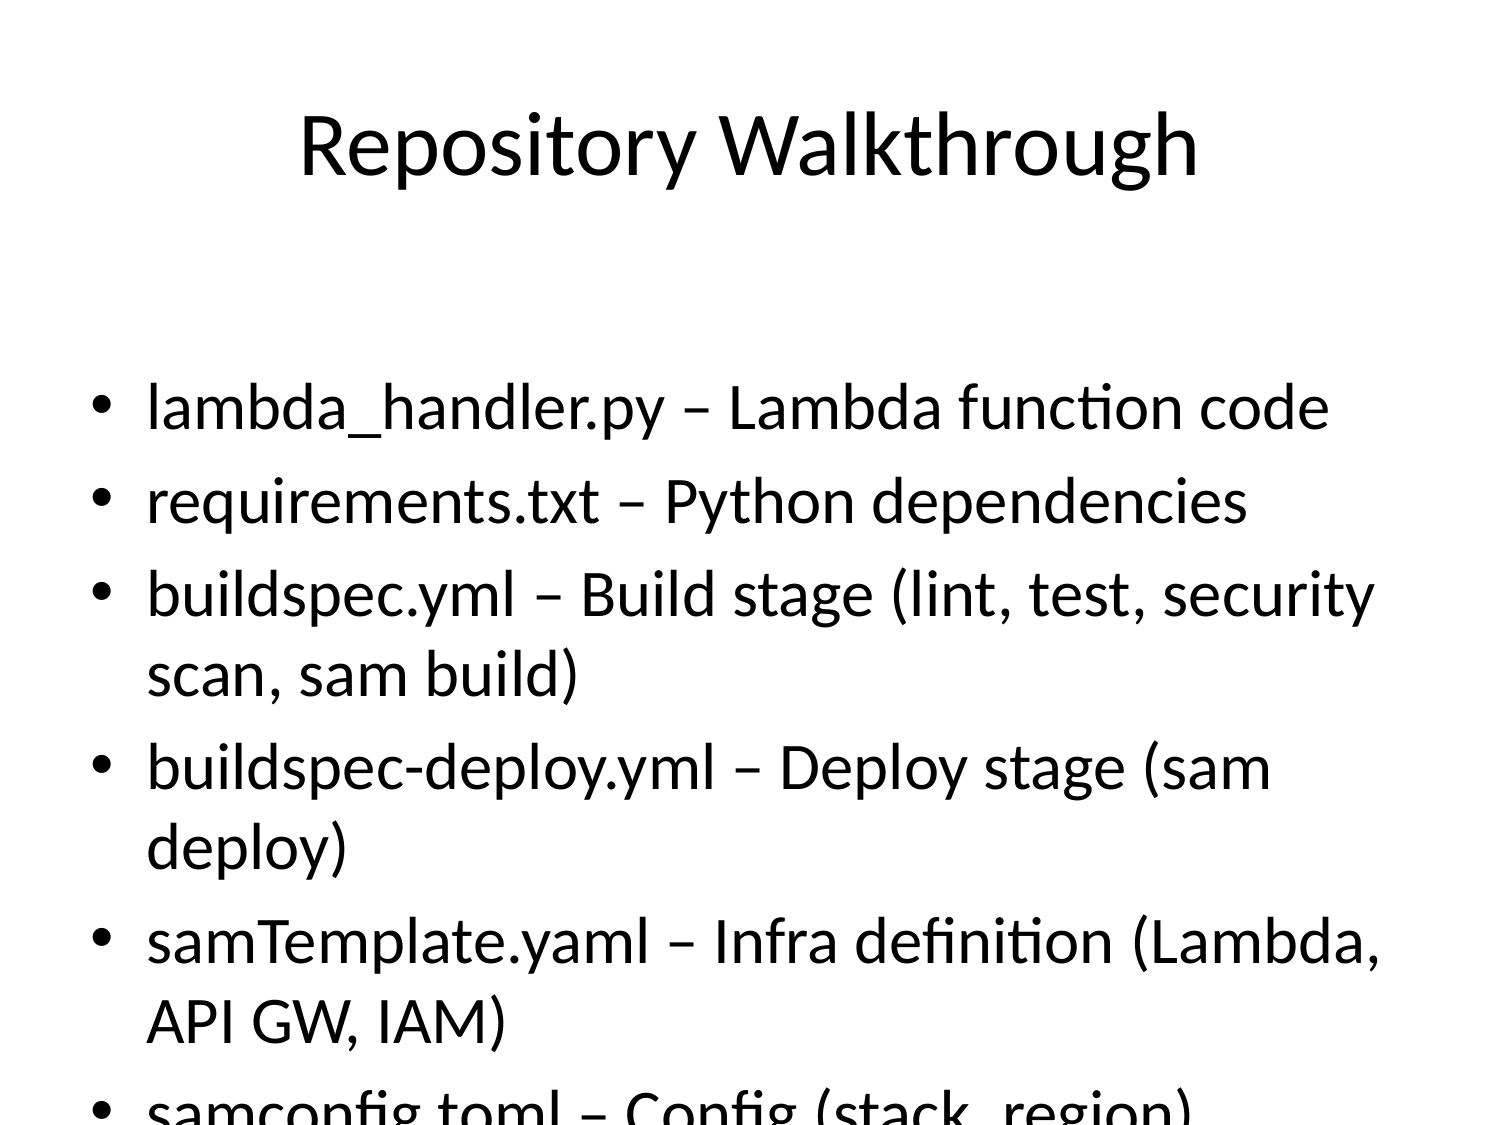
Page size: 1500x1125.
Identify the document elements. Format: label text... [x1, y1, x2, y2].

title Repository Walkthrough [75, 45, 1425, 233]
list lambda_handler.py – Lambda function code requirements.txt – Python dependencies buildspec.yml – Build stage (lint, test, security scan, sam build) buildspec-deploy.yml – Deploy stage (sam deploy) samTemplate.yaml – Infra definition (Lambda, API GW, IAM) samconfig.toml – Config (stack, region) tests/test_basic.py – Unit test README.md – Documentation [75, 262, 1425, 1005]
